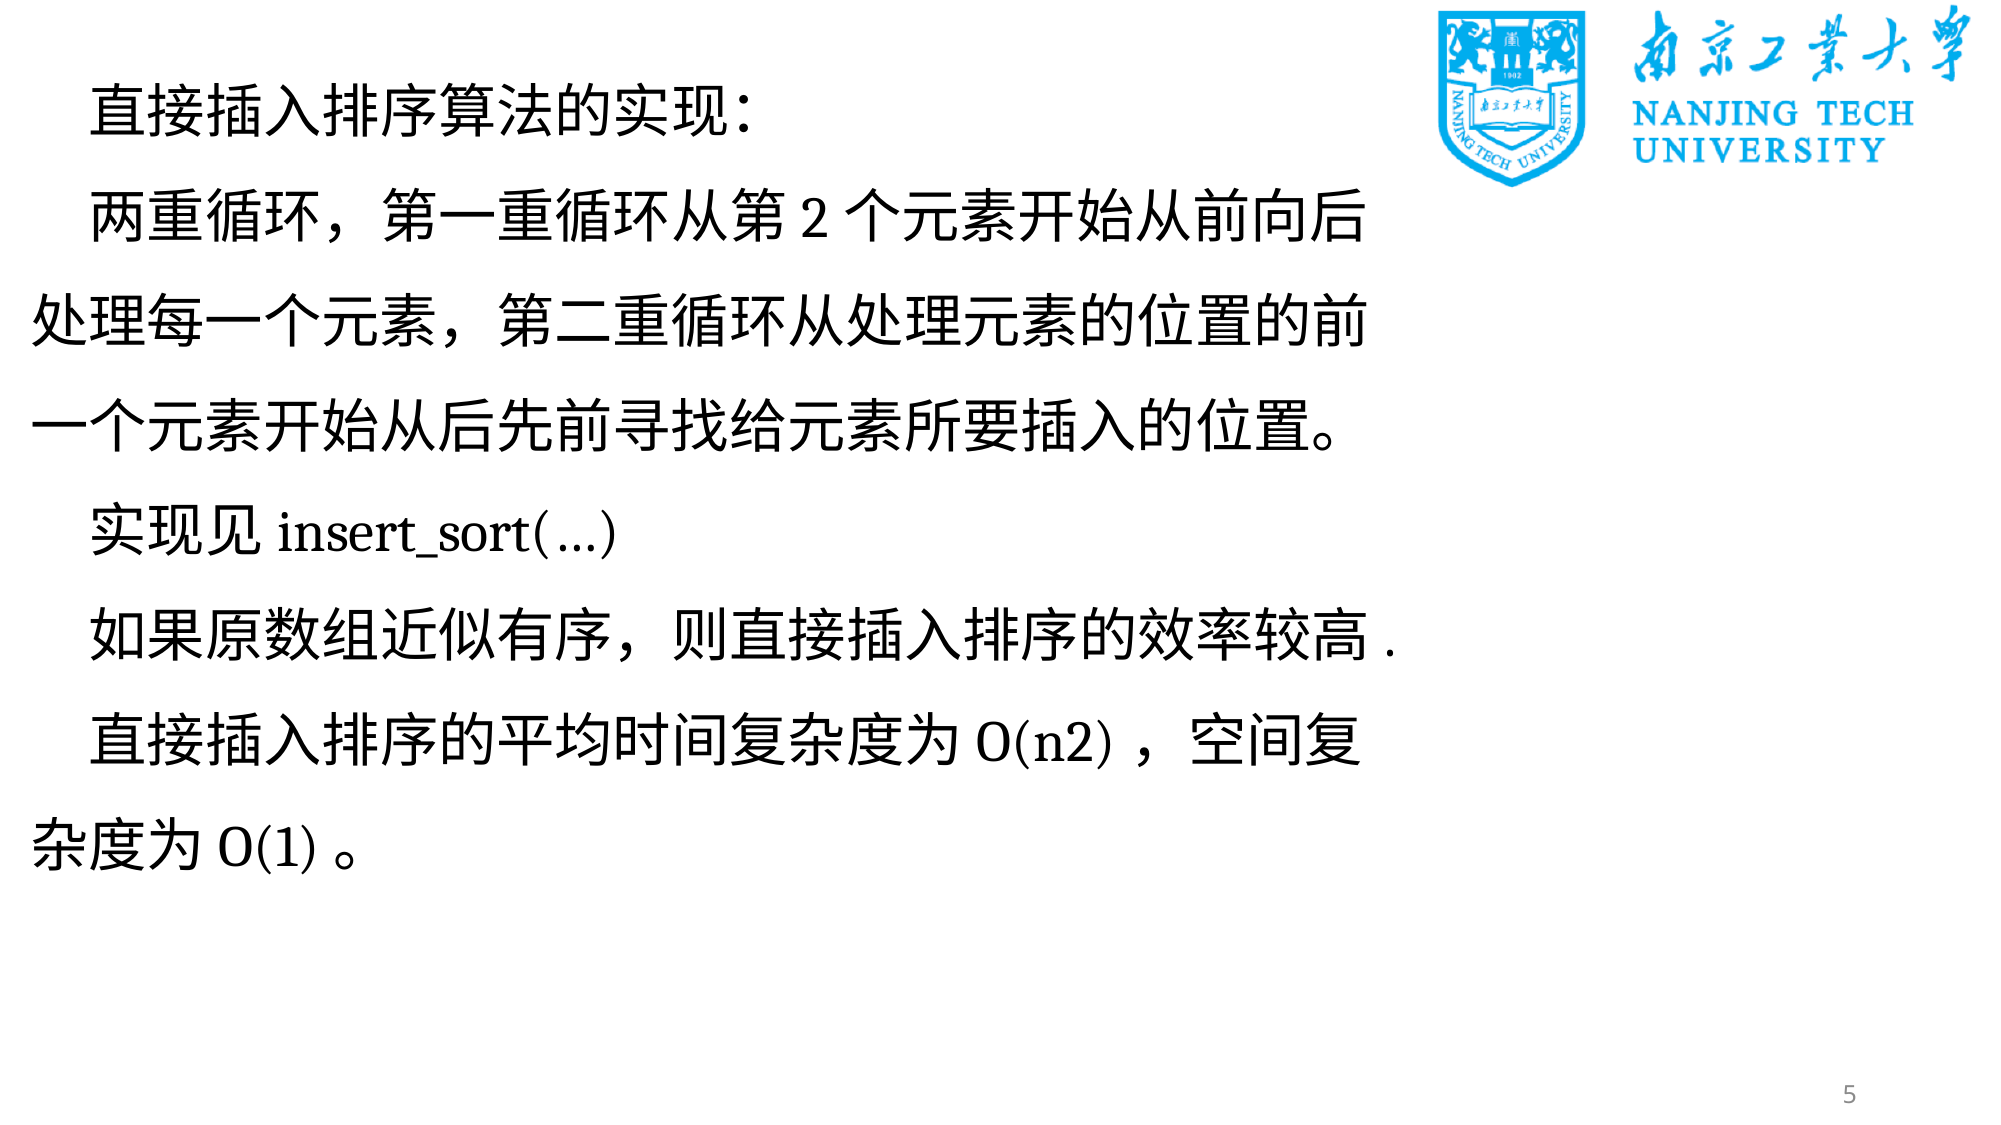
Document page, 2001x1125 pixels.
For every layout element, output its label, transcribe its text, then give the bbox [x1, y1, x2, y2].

slide_number 5 [1421, 1066, 1872, 1125]
picture [1434, 0, 2001, 191]
list 直接插入排序算法的实现： 两重循环，第一重循环从第2个元素开始从前向后处理每一个元素，第二重循环从处理元素的位置的前一个元素开始从后先前寻找给元素所要插入的位置。 实现见insert_sort(…) 如果原数组近似有序，则直接插入排序的效率较高. 直接插入排序的平均时间复杂度为O(n2)，空间复杂度为O(1)。 [15, 32, 1422, 1086]
